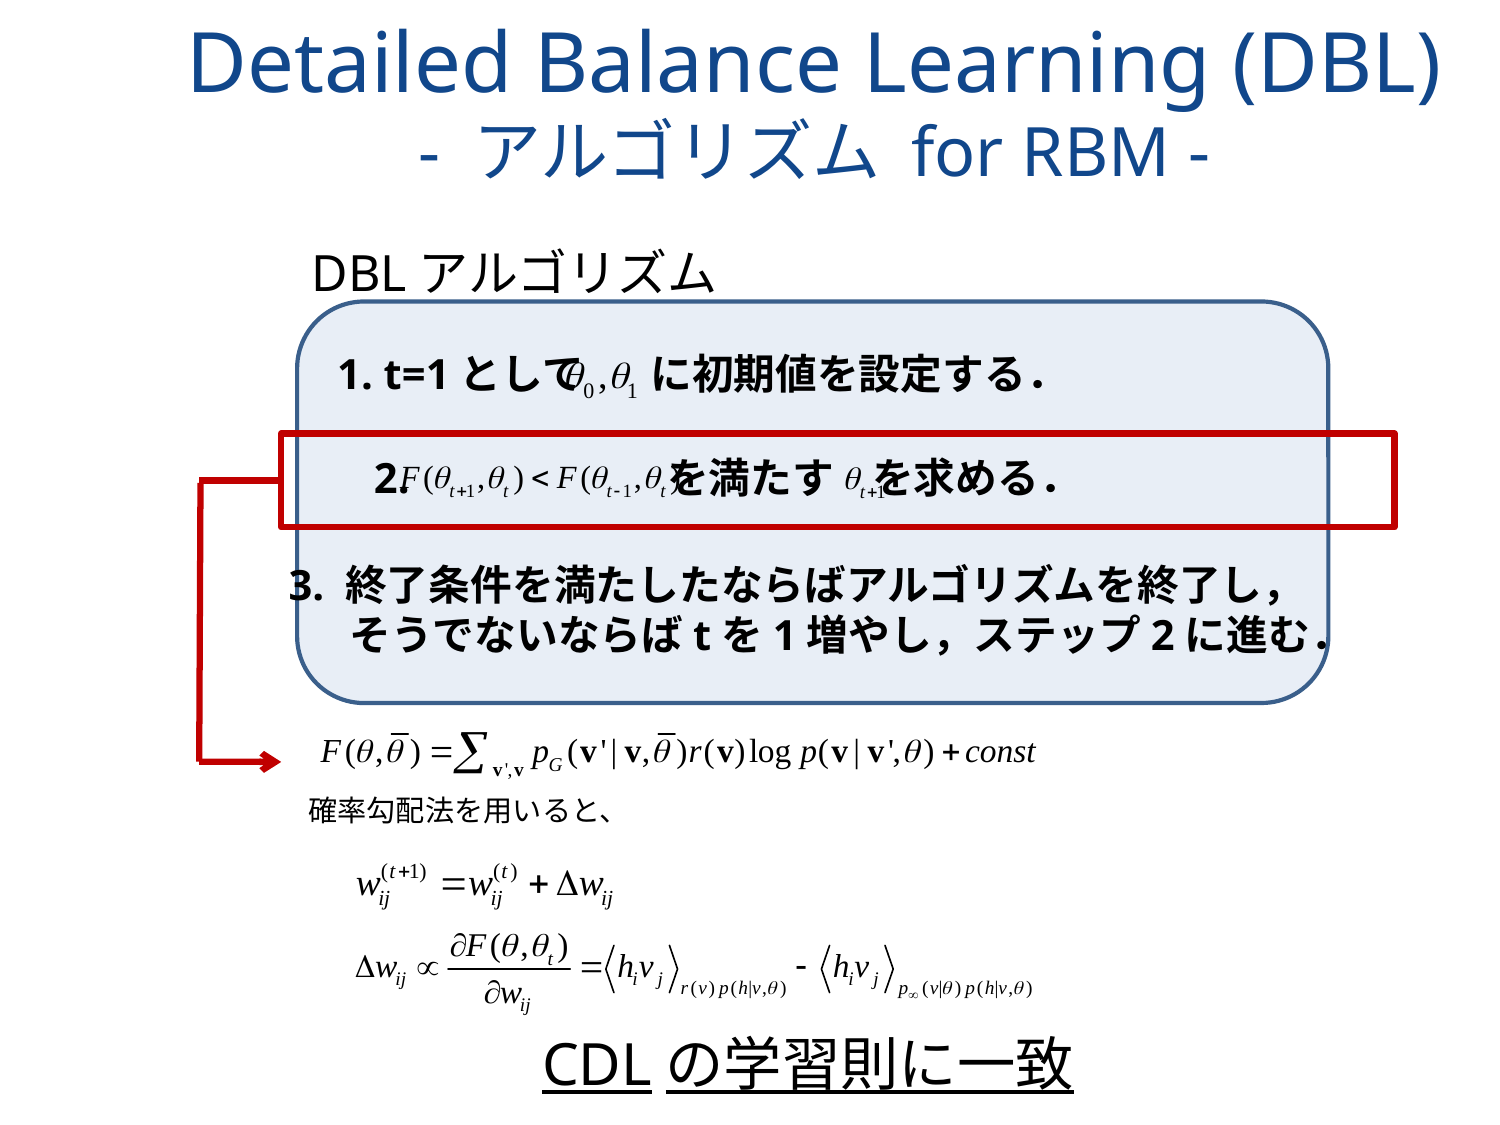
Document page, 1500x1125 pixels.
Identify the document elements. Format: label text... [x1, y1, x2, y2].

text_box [351, 925, 1038, 1020]
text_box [842, 460, 888, 504]
title Detailed Balance Learning (DBL) - アルゴリズム for RBM - [128, 0, 1500, 200]
text_box CDLの学習則に一致 [527, 1019, 1125, 1105]
text_box [295, 529, 1331, 551]
text_box DBLアルゴリズム [296, 234, 733, 310]
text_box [351, 855, 619, 915]
text_box 確率勾配法を用いると、 [293, 785, 644, 835]
text_box [279, 431, 1397, 529]
text_box [295, 299, 1331, 431]
text_box 3. 終了条件を満たしたならばアルゴリズムを終了し， そうでないならばtを1増やし，ステップ2に進む． [273, 551, 1367, 666]
text_box 1. t=1として に初期値を設定する． [322, 340, 1083, 406]
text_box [562, 353, 641, 404]
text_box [395, 459, 684, 502]
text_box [316, 728, 1042, 786]
text_box [301, 666, 1324, 706]
